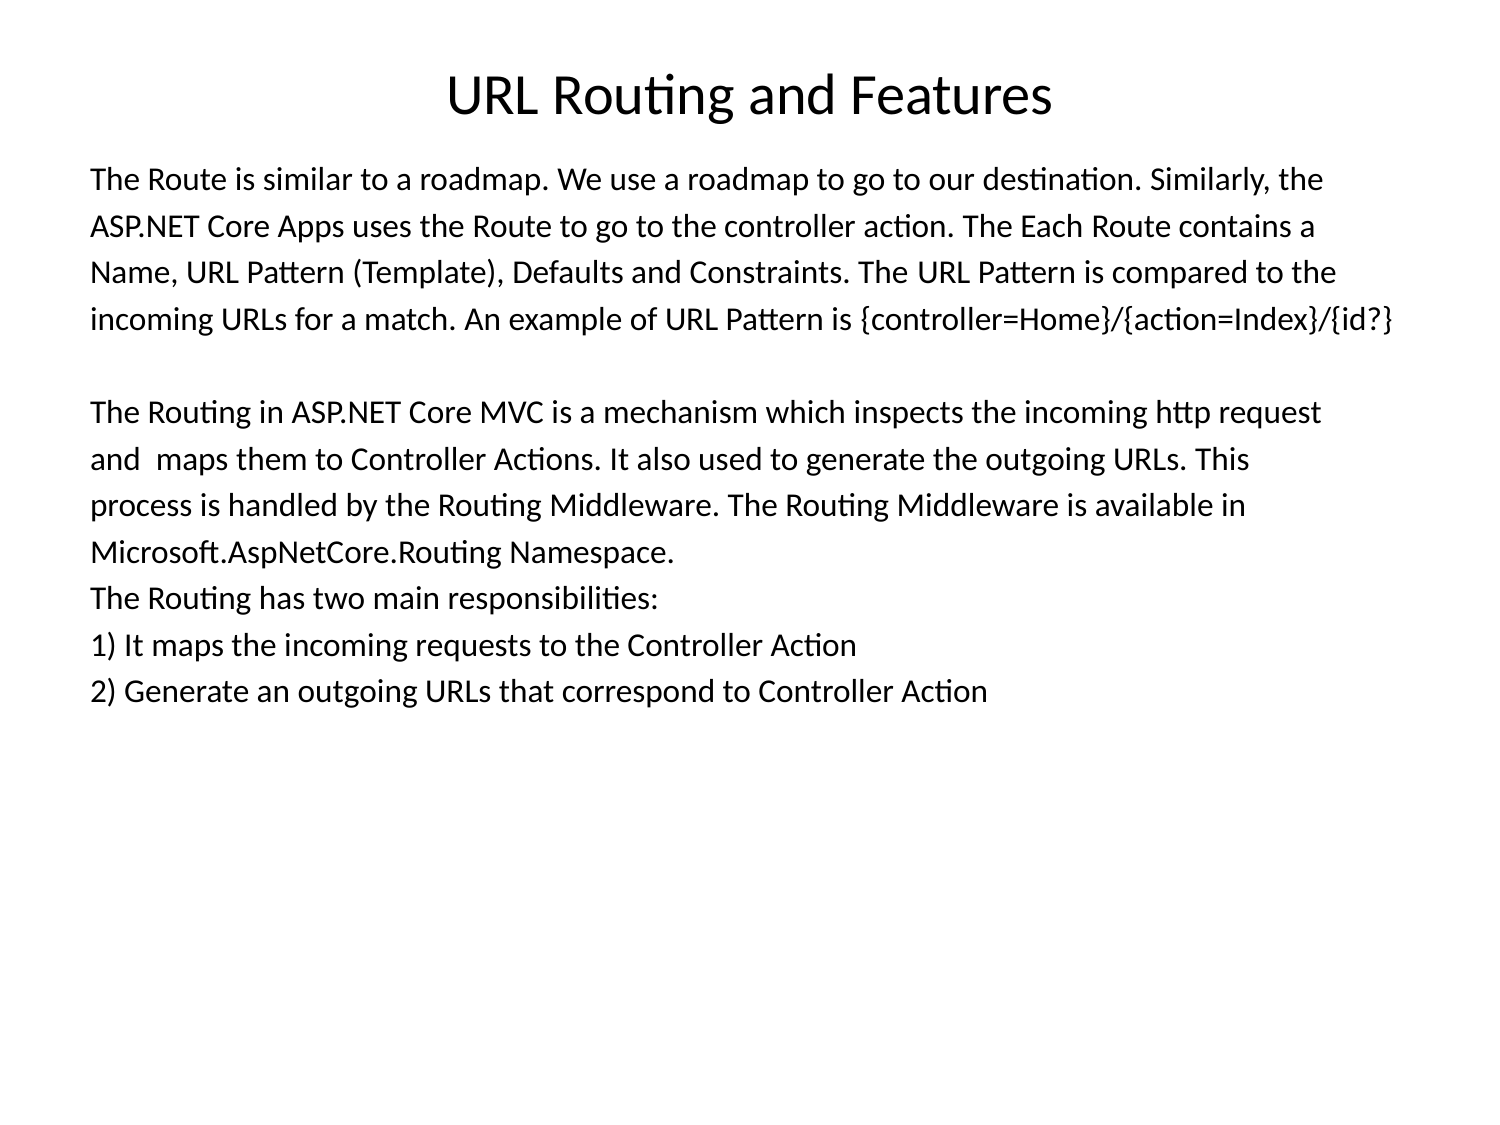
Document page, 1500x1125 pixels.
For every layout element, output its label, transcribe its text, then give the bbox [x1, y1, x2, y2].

list The Route is similar to a roadmap. We use a roadmap to go to our destination. Similarly, the ASP.NET Core Apps uses the Route to go to the controller action. The Each Route contains a Name, URL Pattern (Template), Defaults and Constraints. The URL Pattern is compared to the incoming URLs for a match. An example of URL Pattern is {controller=Home}/{action=Index}/{id?} The Routing in ASP.NET Core MVC is a mechanism which inspects the incoming http request and maps them to Controller Actions. It also used to generate the outgoing URLs. This process is handled by the Routing Middleware. The Routing Middleware is available in Microsoft.AspNetCore.Routing Namespace. The Routing has two main responsibilities: 1) It maps the incoming requests to the Controller Action 2) Generate an outgoing URLs that correspond to Controller Action [75, 149, 1425, 1005]
title URL Routing and Features [75, 45, 1425, 138]
